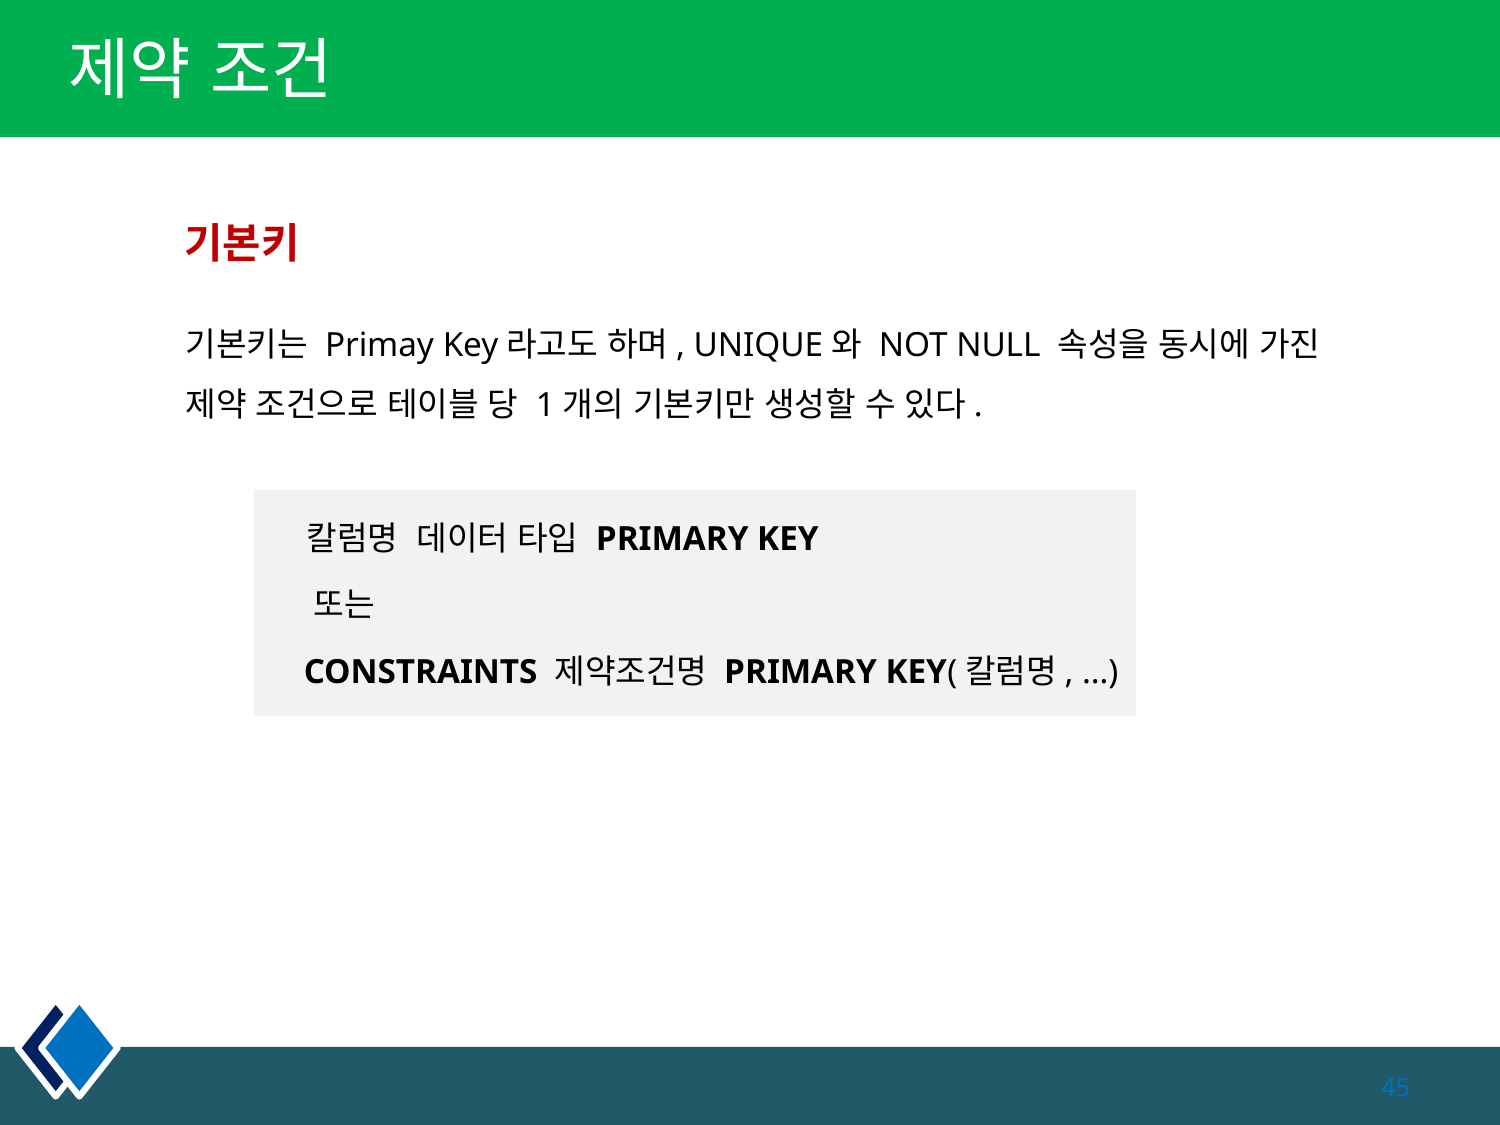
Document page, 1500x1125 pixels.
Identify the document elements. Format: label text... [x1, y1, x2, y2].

slide_number 45 [1340, 1058, 1425, 1119]
text_box 칼럼명 데이터 타입 PRIMARY KEY 또는 CONSTRAINTS 제약조건명 PRIMARY KEY(칼럼명, …) [253, 489, 1136, 716]
title 제약 조건 [0, 0, 939, 138]
text_box 기본키는 Primay Key라고도 하며, UNIQUE와 NOT NULL 속성을 동시에 가진 제약 조건으로 테이블 당 1개의 기본키만 생성할 수 있다. [171, 296, 1412, 431]
list 기본키 [135, 184, 420, 268]
